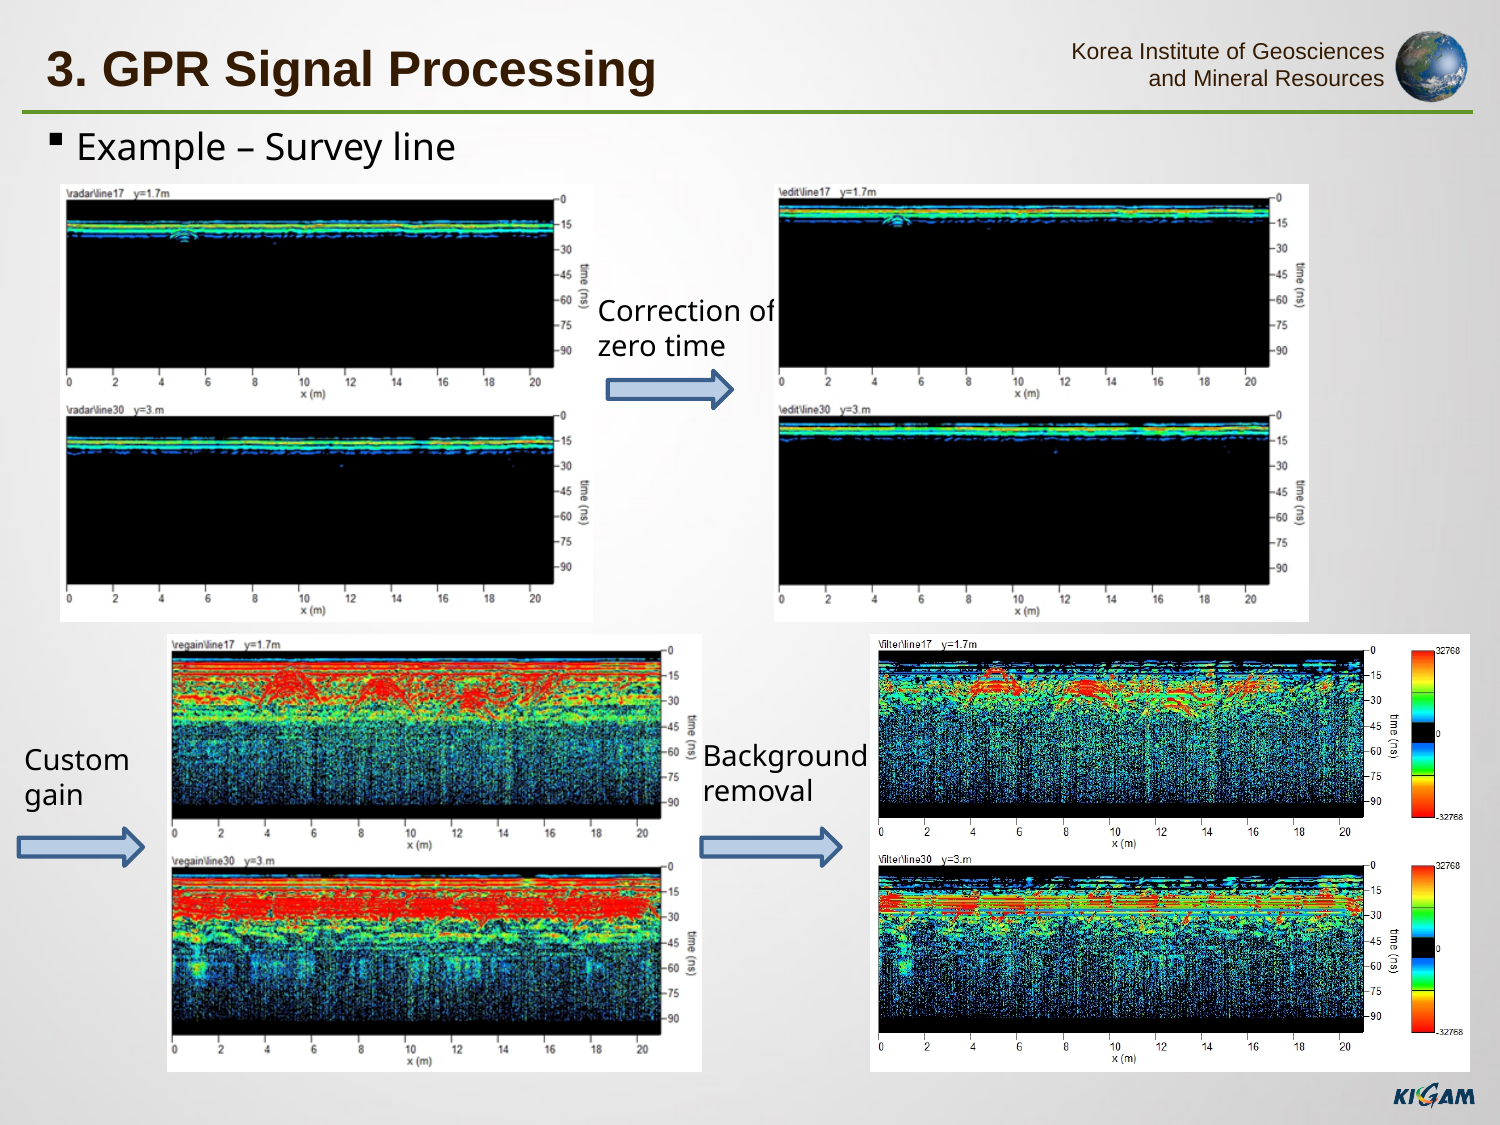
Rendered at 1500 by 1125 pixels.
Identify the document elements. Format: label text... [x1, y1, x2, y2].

text_box [605, 368, 735, 411]
text_box Correction of zero time [598, 285, 768, 370]
picture [0, 0, 1500, 1125]
text_box Example – Survey line [31, 120, 1452, 222]
text_box Background removal [707, 729, 864, 815]
text_box [707, 826, 843, 868]
text_box 3. GPR Signal Processing [31, 28, 1046, 104]
text_box [16, 826, 146, 868]
text_box Custom gain [9, 733, 146, 819]
text_box Korea Institute of Geosciences and Mineral Resources [993, 28, 1392, 99]
